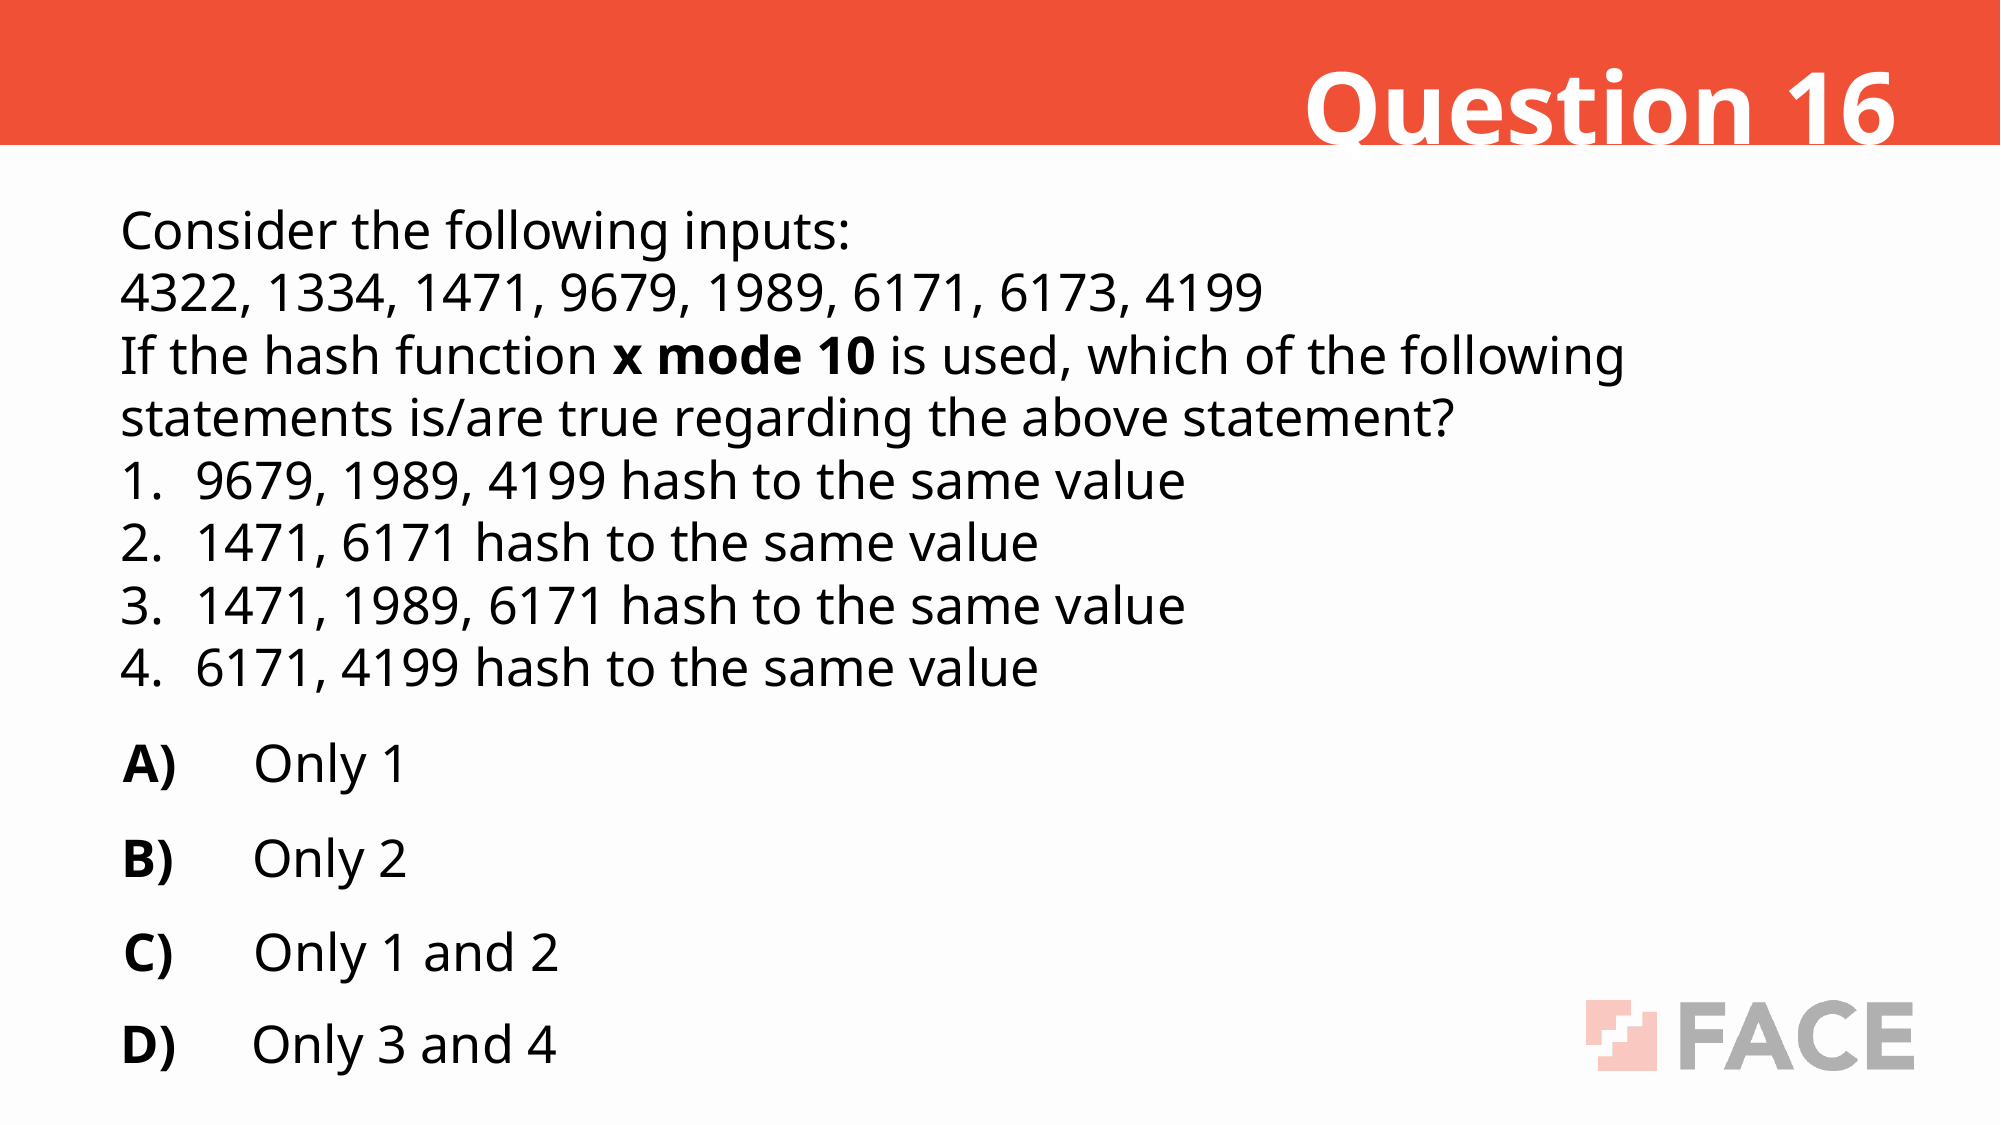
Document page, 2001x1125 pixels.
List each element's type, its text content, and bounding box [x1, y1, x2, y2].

text_box Question 16 [638, 37, 1914, 173]
text_box Only 2 [237, 786, 1894, 895]
text_box C) [107, 880, 223, 990]
text_box A) [107, 691, 223, 801]
text_box B) [106, 786, 221, 895]
text_box Only 1 and 2 [238, 880, 1896, 990]
text_box Only 3 and 4 [236, 973, 1893, 1082]
text_box Only 1 [238, 691, 1896, 801]
picture [1586, 1000, 1914, 1072]
text_box [0, 0, 2000, 147]
text_box Consider the following inputs: 4322, 1334, 1471, 9679, 1989, 6171, 6173, 4199 If the hash function x mode 10 is used, which of the following statements is/are true regarding the above statement? 9679, 1989, 4199 hash to the same value 1471, 6171 hash to the same value 1471, 1989, 6171 hash to the same value 6171, 4199 hash to the same value [105, 189, 1895, 705]
text_box D) [105, 973, 220, 1082]
